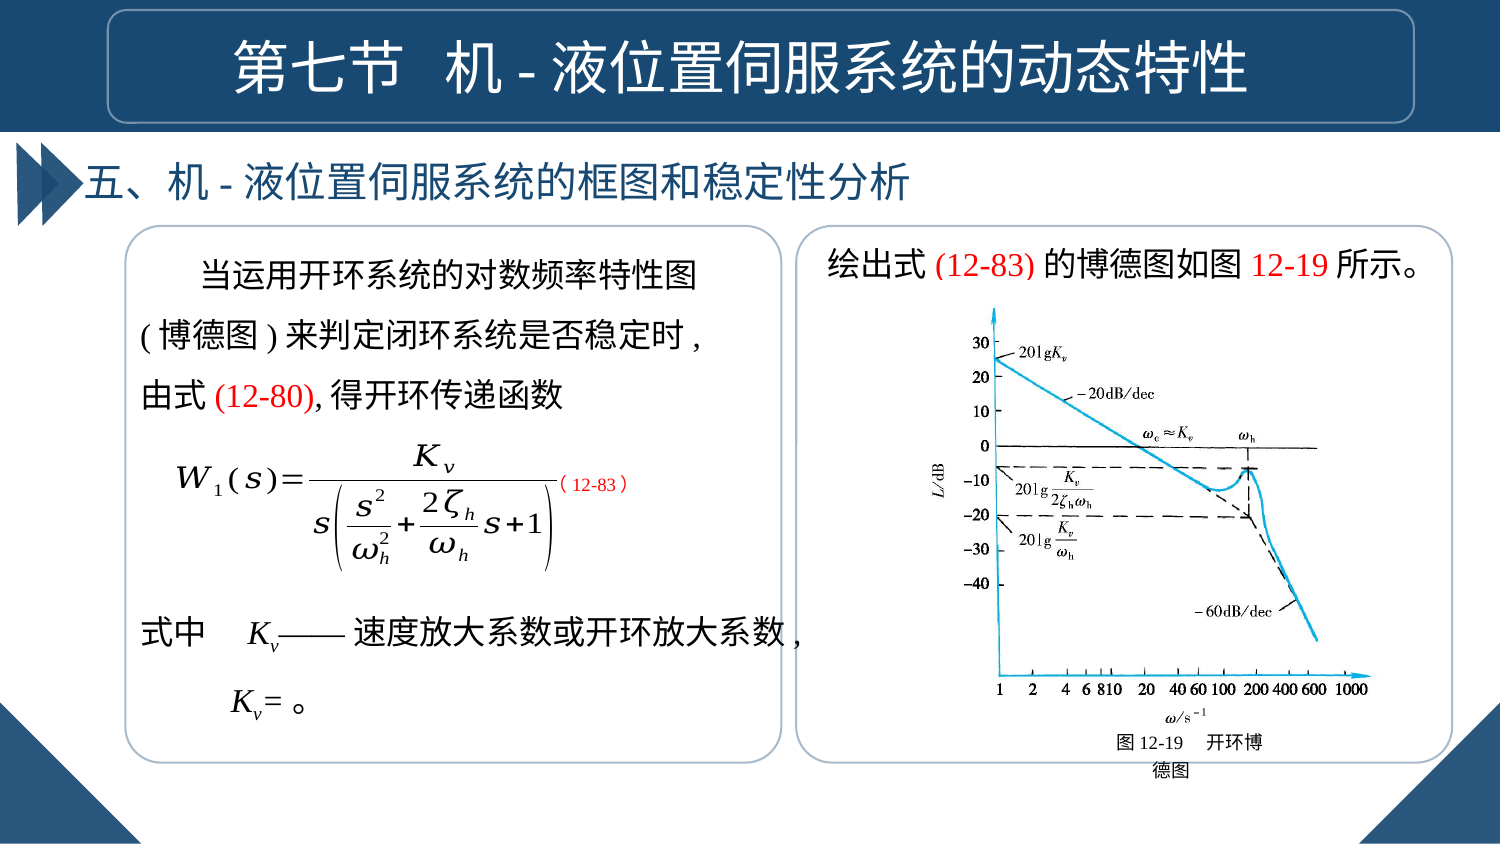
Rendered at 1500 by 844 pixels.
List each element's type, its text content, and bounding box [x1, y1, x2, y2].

text_box 五、机-液位置伺服系统的框图和稳定性分析 [69, 153, 1005, 214]
text_box [15, 139, 41, 229]
text_box （12-83） [534, 465, 655, 503]
text_box 第七节 机-液位置伺服系统的动态特性 [216, 23, 1470, 109]
picture [920, 280, 1382, 729]
text_box [795, 224, 1454, 764]
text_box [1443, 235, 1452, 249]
text_box [39, 139, 85, 229]
text_box [106, 8, 1415, 124]
text_box [124, 224, 783, 764]
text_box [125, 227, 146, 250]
